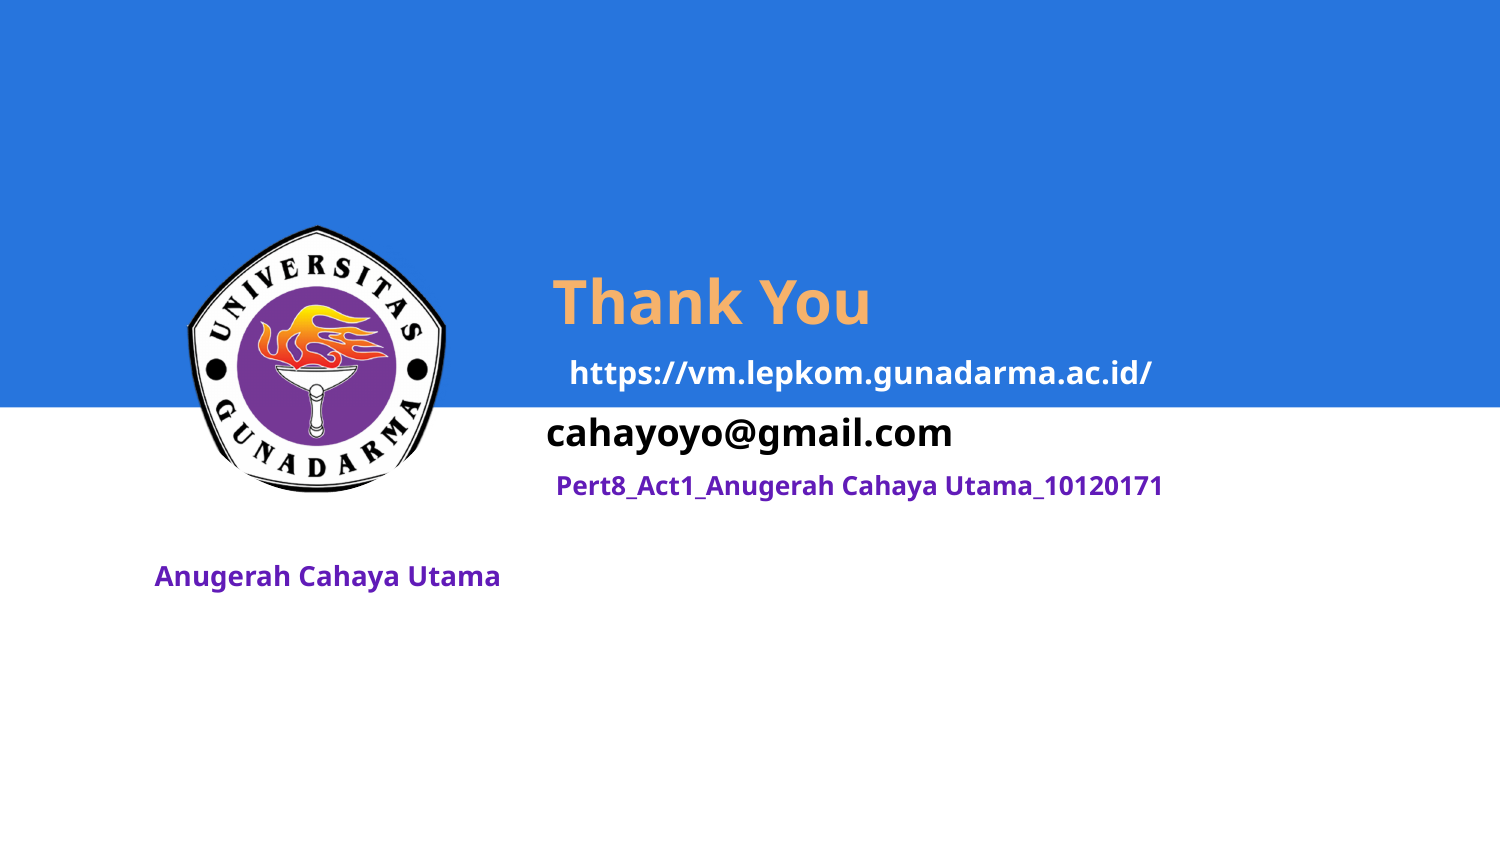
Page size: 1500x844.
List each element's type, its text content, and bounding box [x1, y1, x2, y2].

title https://vm.lepkom.gunadarma.ac.id/ [537, 310, 1184, 406]
title Thank You [537, 248, 1070, 310]
text_box [0, 0, 1500, 408]
title cahayoyo@gmail.com [488, 374, 1012, 470]
text_box Pert8_Act1_Anugerah Cahaya Utama_10120171 [540, 454, 1242, 524]
title Anugerah Cahaya Utama [138, 512, 519, 608]
picture [181, 223, 452, 494]
